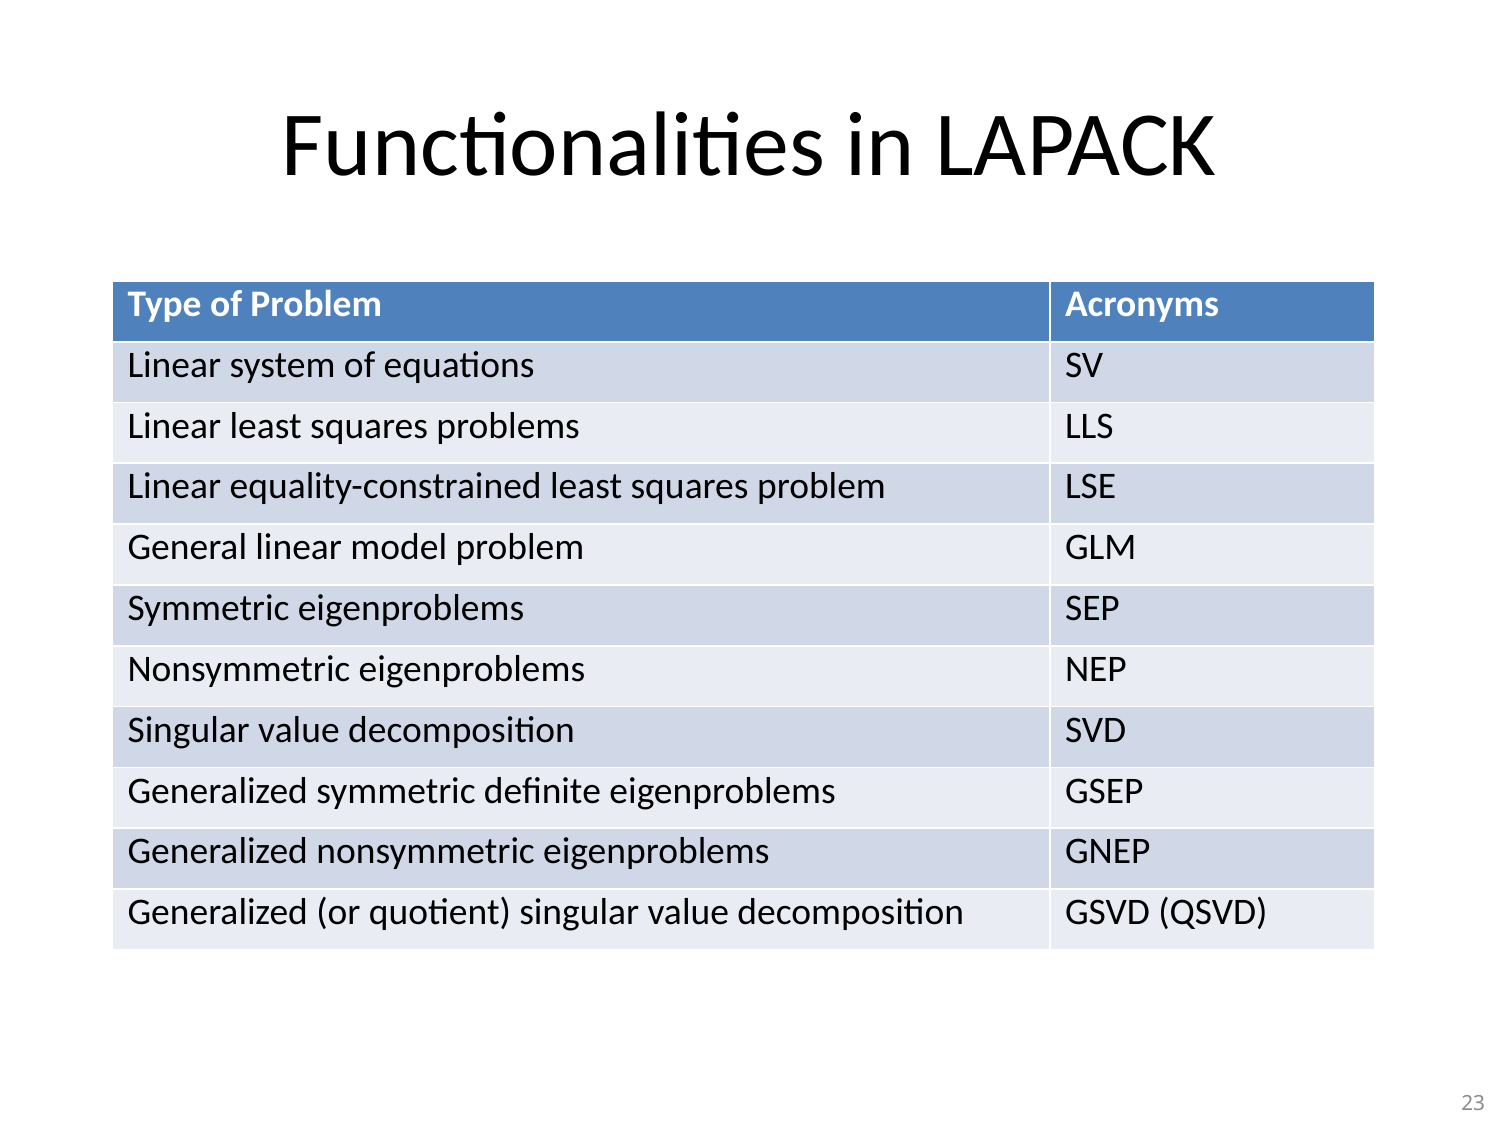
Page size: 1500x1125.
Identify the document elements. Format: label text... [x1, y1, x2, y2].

table_cell Nonsymmetric eigenproblems [113, 647, 1049, 706]
table_cell GNEP [1051, 829, 1374, 888]
table_cell Symmetric eigenproblems [113, 586, 1049, 645]
table_cell GLM [1051, 525, 1374, 584]
table_cell Generalized nonsymmetric eigenproblems [113, 829, 1049, 888]
table_cell NEP [1051, 647, 1374, 706]
table_cell Generalized (or quotient) singular value decomposition [113, 890, 1049, 949]
table_cell SVD [1051, 707, 1374, 767]
table_cell LSE [1051, 464, 1374, 523]
table_cell GSVD (QSVD) [1051, 890, 1374, 949]
table_cell Generalized symmetric definite eigenproblems [113, 768, 1049, 827]
title Functionalities in LAPACK [75, 45, 1425, 233]
table_cell SV [1051, 343, 1374, 402]
table_cell General linear model problem [113, 525, 1049, 584]
table_cell LLS [1051, 403, 1374, 462]
table_cell Singular value decomposition [113, 707, 1049, 767]
table_cell GSEP [1051, 768, 1374, 827]
table_cell Linear system of equations [113, 343, 1049, 402]
table_cell Linear equality-constrained least squares problem [113, 464, 1049, 523]
table_header Acronyms [1051, 282, 1374, 341]
table_cell SEP [1051, 586, 1374, 645]
table_cell Linear least squares problems [113, 403, 1049, 462]
slide_number 23 [1437, 1084, 1500, 1125]
table_header Type of Problem [113, 282, 1049, 341]
